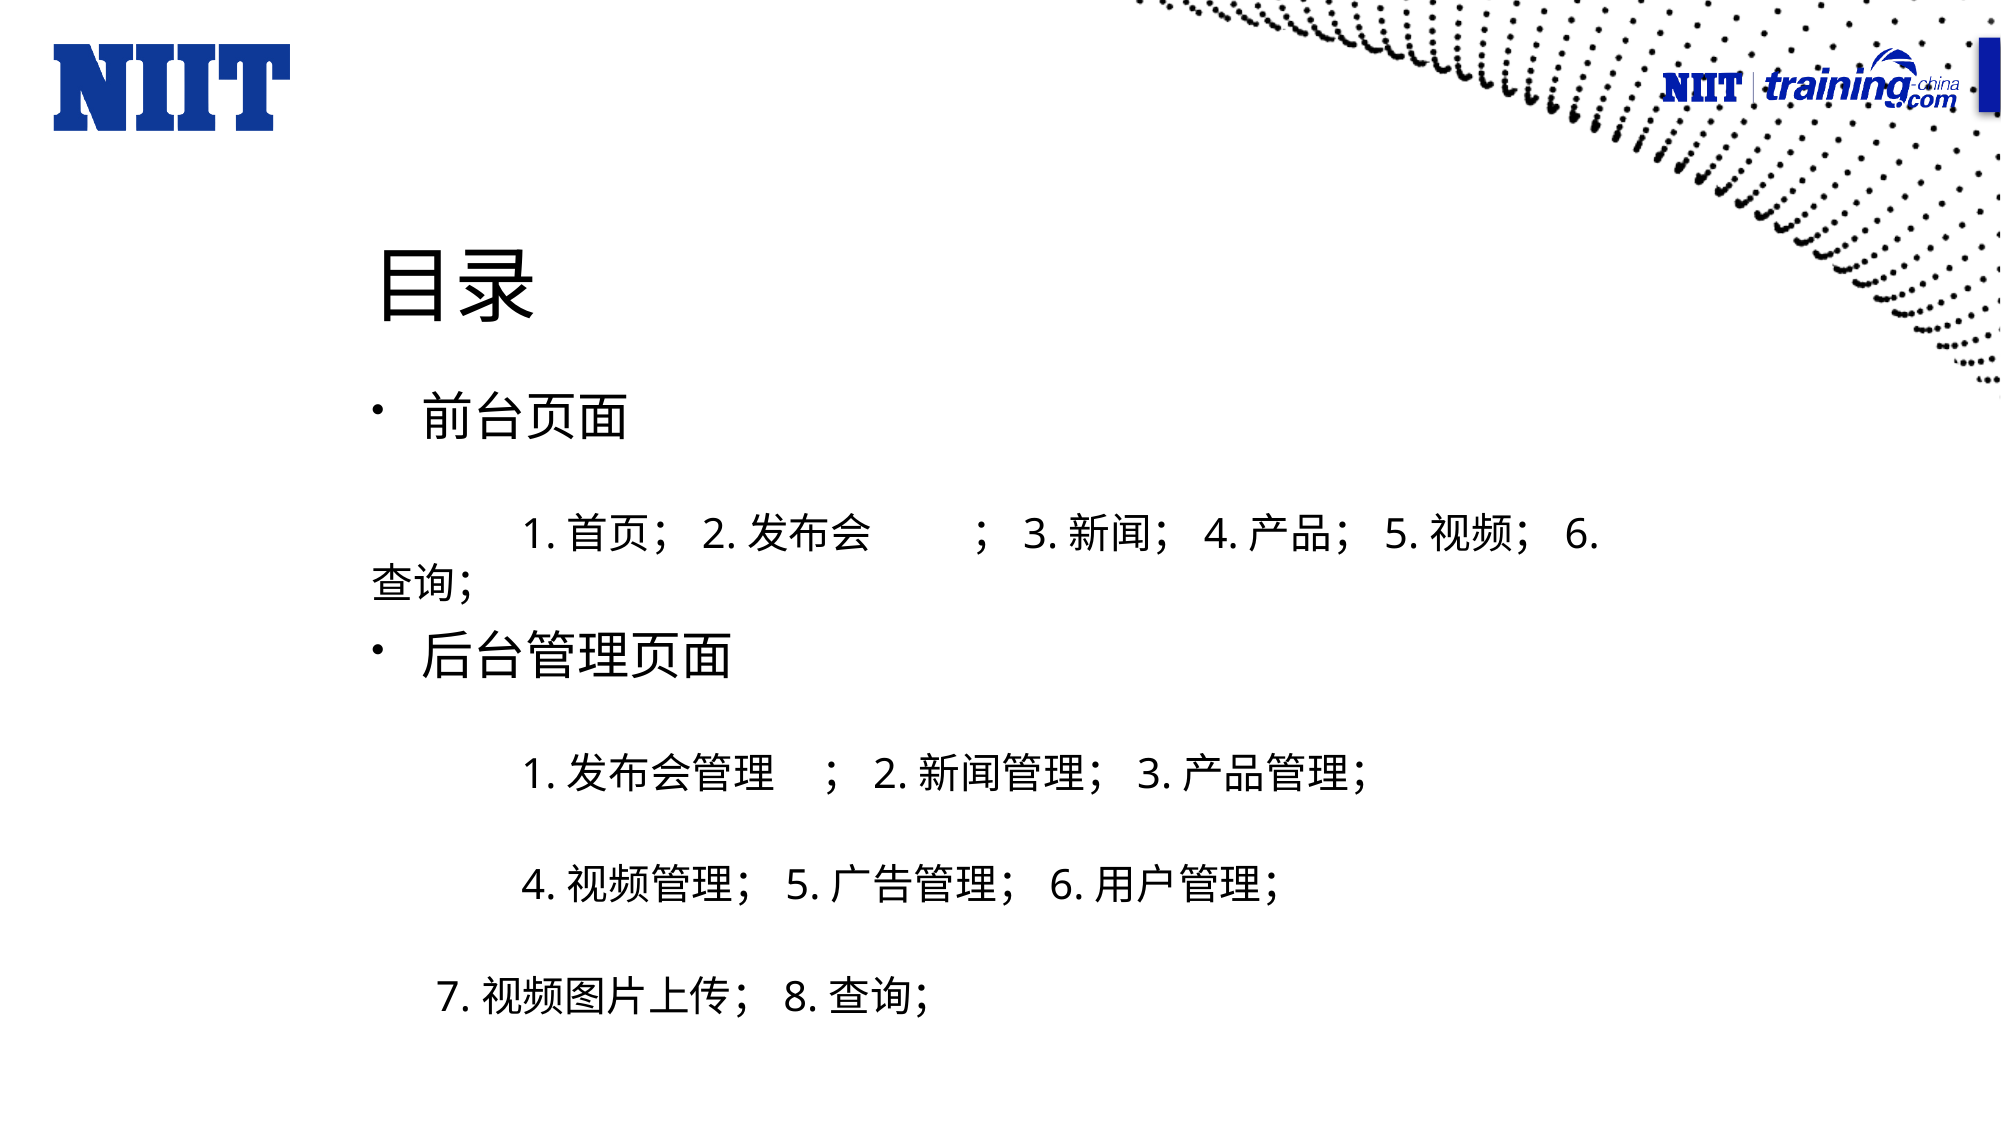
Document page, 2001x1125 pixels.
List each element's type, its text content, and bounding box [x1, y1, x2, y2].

text_box 后台管理页面 1.发布会管理 ；2.新闻管理；3.产品管理； 4.视频管理；5.广告管理；6.用户管理； 7.视频图片上传；8.查询； [359, 610, 1620, 1002]
list 前台页面 1.首页；2.发布会 ；3.新闻；4.产品；5.视频；6.查询； [359, 371, 1641, 587]
picture [32, 17, 313, 158]
title 目录 [359, 157, 1641, 371]
picture [931, 0, 2001, 1002]
